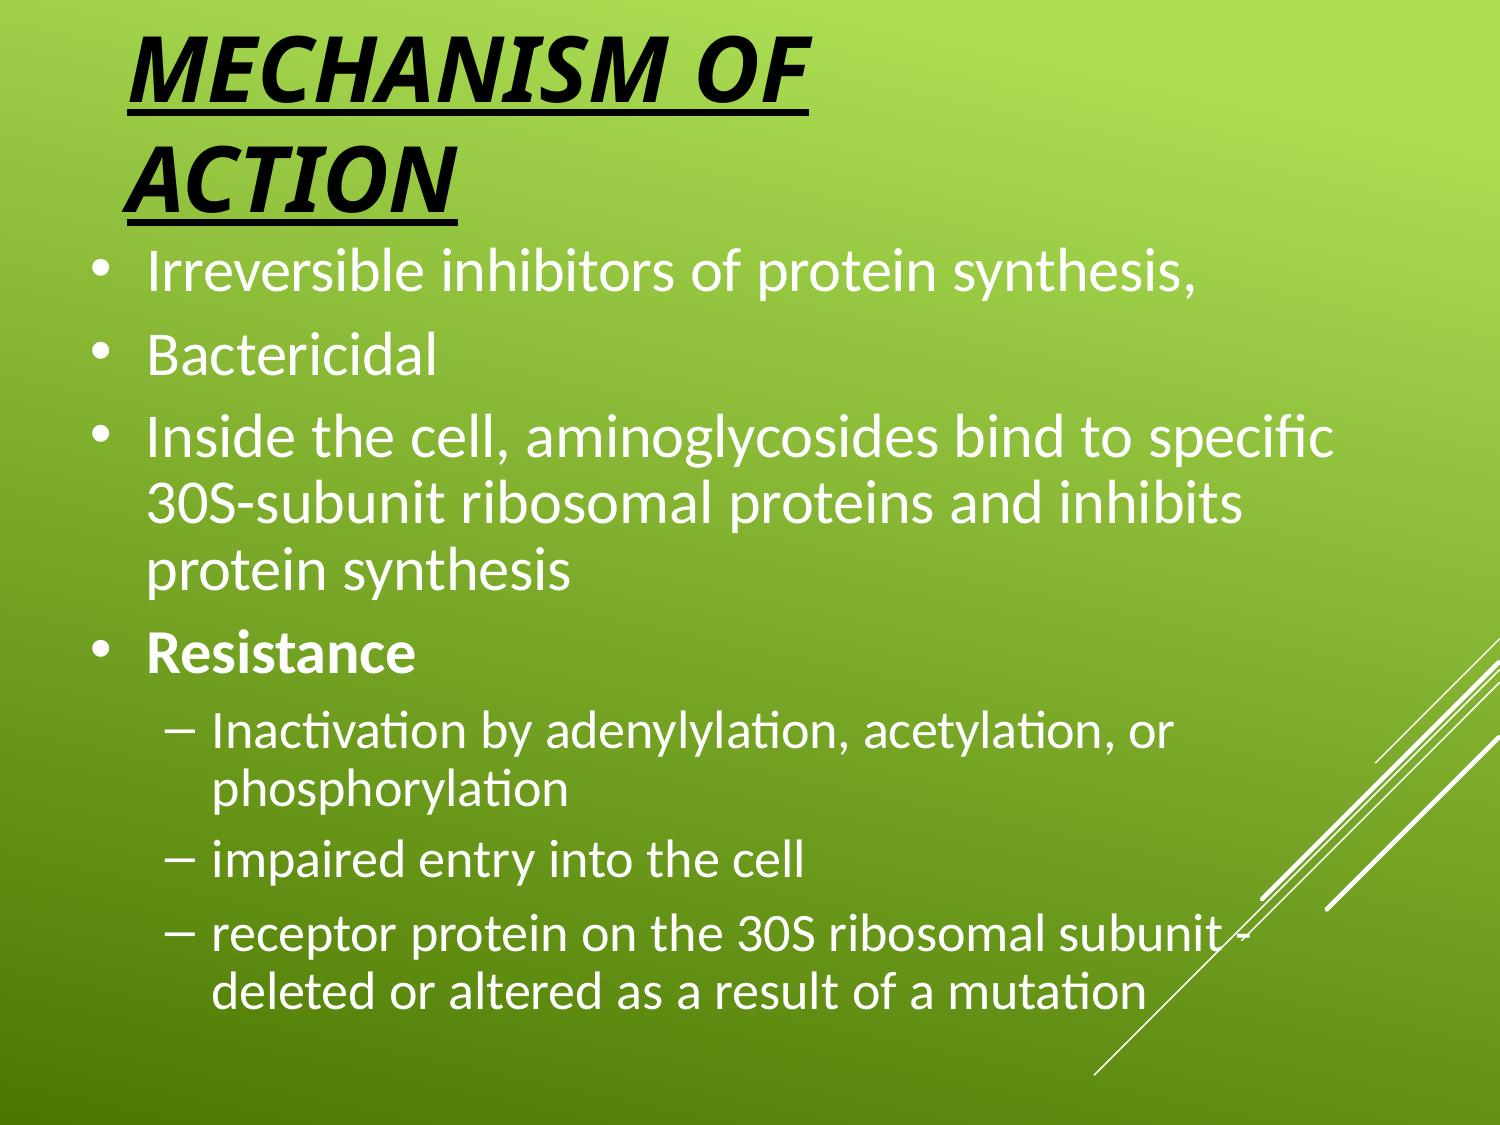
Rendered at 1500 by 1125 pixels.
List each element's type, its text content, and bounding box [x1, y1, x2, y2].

title Mechanism of action [125, 8, 910, 218]
text_box Irreversible inhibitors of protein synthesis, Bactericidal Inside the cell, aminoglycosides bind to specific 30S-subunit ribosomal proteins and inhibits protein synthesis Resistance Inactivation by adenylylation, acetylation, or phosphorylation impaired entry into the cell receptor protein on the 30S ribosomal subunit - deleted or altered as a result of a mutation [87, 218, 1338, 1021]
